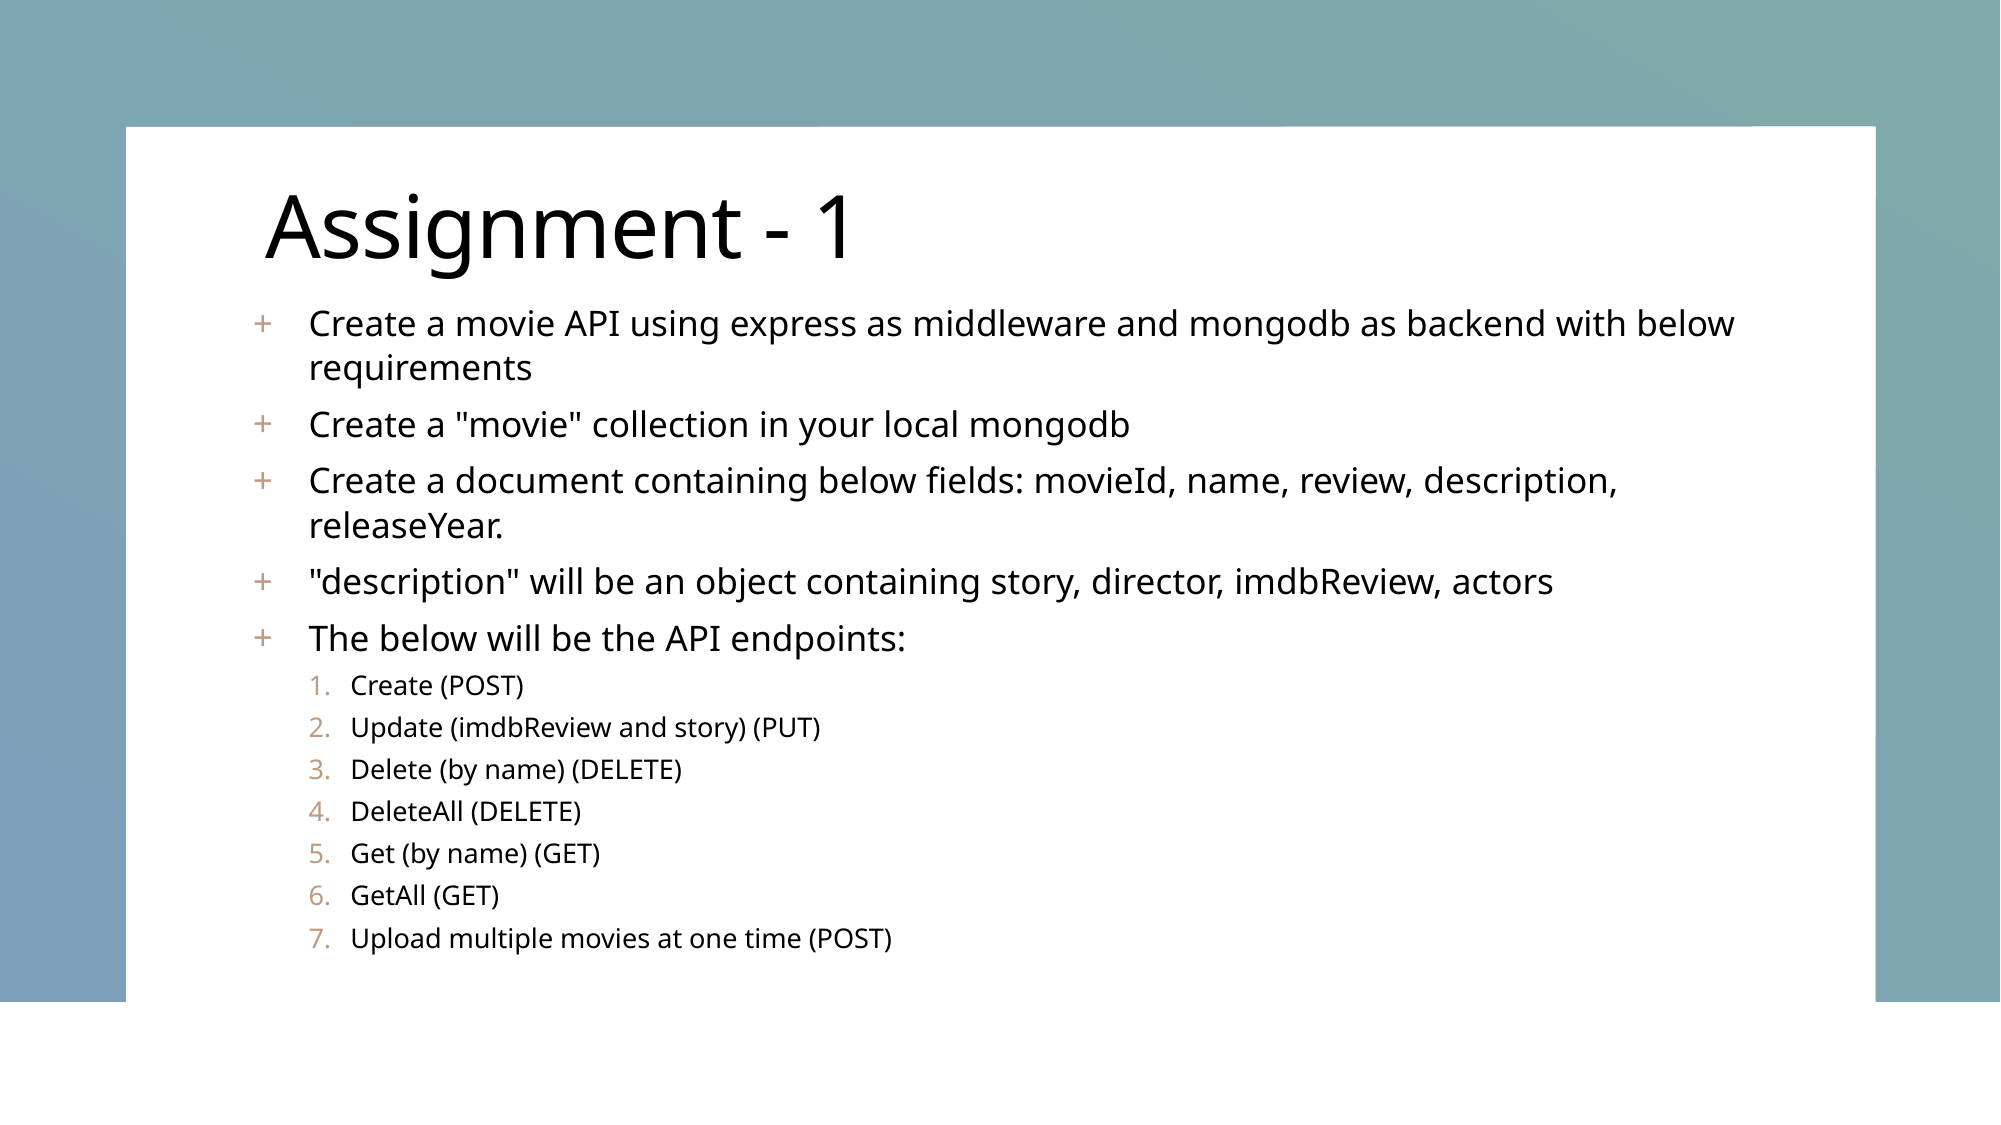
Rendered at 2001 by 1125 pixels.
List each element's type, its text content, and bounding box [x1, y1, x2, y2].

list Create a movie API using express as middleware and mongodb as backend with below requirements Create a "movie" collection in your local mongodb Create a document containing below fields: movieId, name, review, description, releaseYear. "description" will be an object containing story, director, imdbReview, actors The below will be the API endpoints: Create (POST) Update (imdbReview and story) (PUT) Delete (by name) (DELETE) DeleteAll (DELETE) Get (by name) (GET) GetAll (GET) Upload multiple movies at one time (POST) [237, 291, 1774, 963]
title Assignment - 1 [250, 171, 1751, 291]
